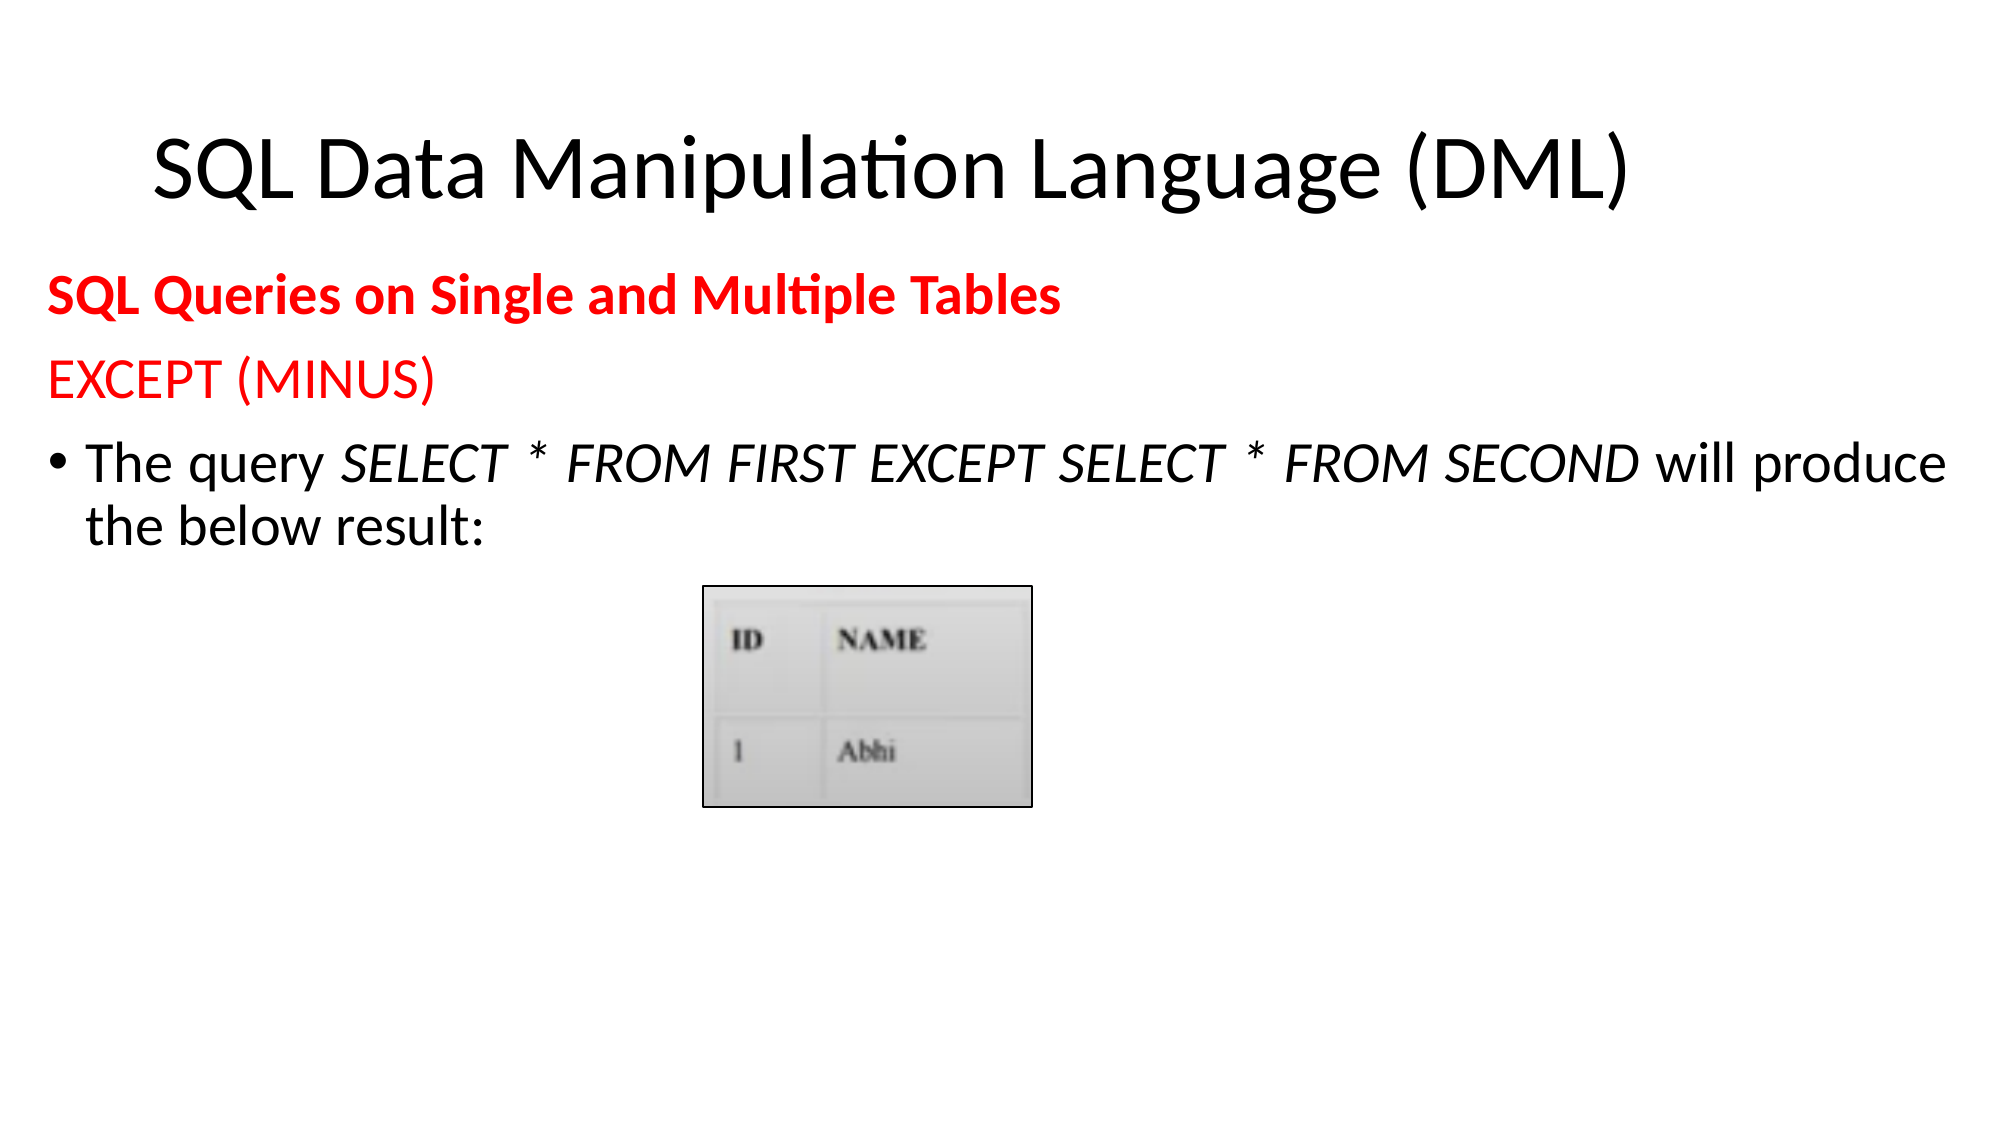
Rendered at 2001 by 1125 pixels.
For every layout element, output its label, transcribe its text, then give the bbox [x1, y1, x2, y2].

list SQL Queries on Single and Multiple Tables EXCEPT (MINUS) The query SELECT * FROM FIRST EXCEPT SELECT * FROM SECOND will produce the below result: [32, 257, 1963, 1083]
picture [703, 586, 1032, 806]
title SQL Data Manipulation Language (DML) [137, 59, 1863, 257]
